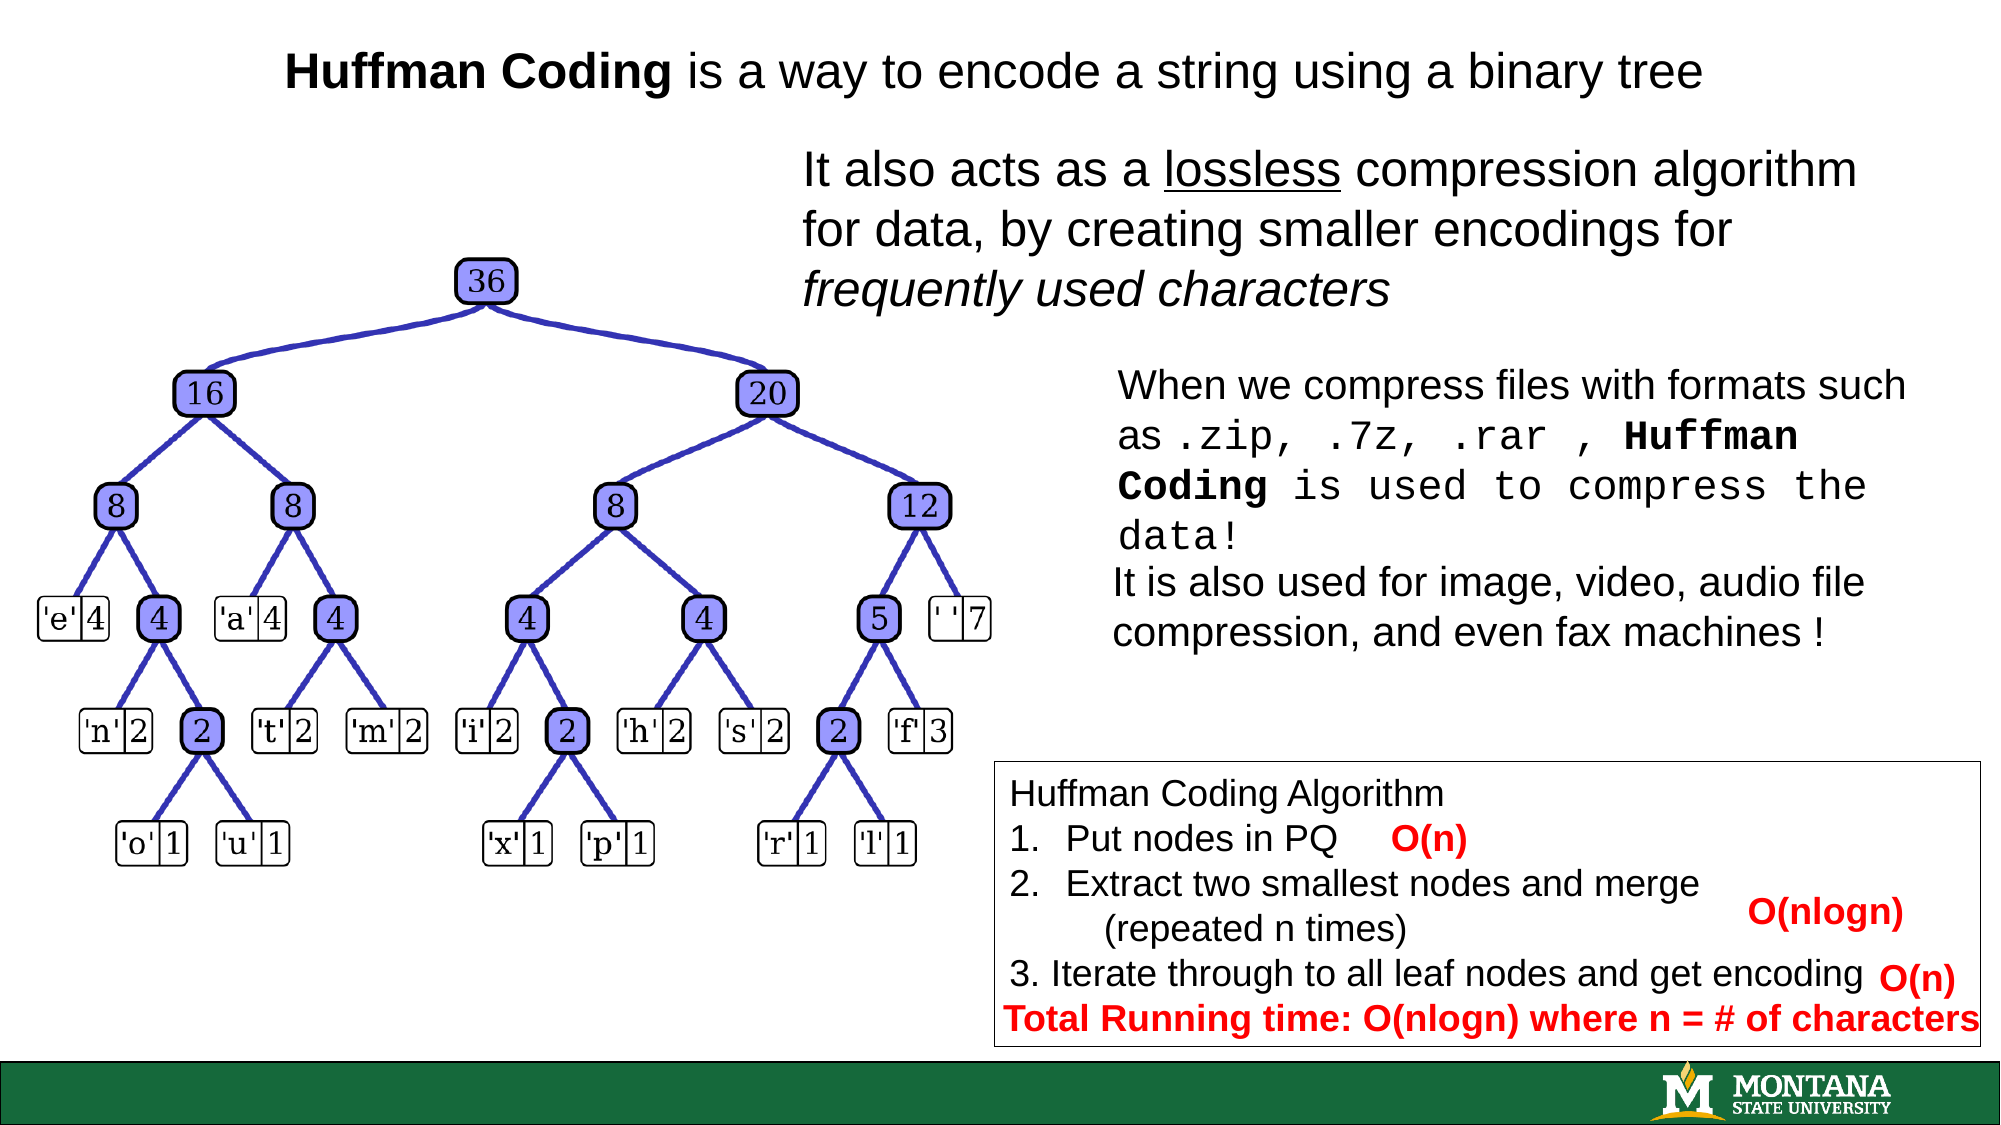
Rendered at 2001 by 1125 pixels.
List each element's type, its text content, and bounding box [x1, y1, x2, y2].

text_box It is also used for image, video, audio file compression, and even fax machines ! [1097, 547, 1923, 663]
picture [28, 249, 1001, 876]
text_box Huffman Coding is a way to encode a string using a binary tree [269, 31, 1720, 106]
text_box Huffman Coding Algorithm Put nodes in PQ O(n) Extract two smallest nodes and merge (repeated n times) 3. Iterate through to all leaf nodes and get encoding [994, 761, 1981, 986]
text_box O(nlogn) [1732, 880, 1920, 940]
text_box O(n) [1864, 946, 1972, 986]
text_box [1892, 1060, 2000, 1125]
picture [1649, 1060, 1892, 1122]
text_box When we compress files with formats such as .zip, .7z, .rar , Huffman Coding is used to compress the data! [1103, 350, 1928, 566]
text_box Total Running time: O(nlogn) where n = # of characters [988, 986, 1997, 1047]
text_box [0, 1060, 1648, 1125]
text_box It also acts as a lossless compression algorithm for data, by creating smaller encodings for frequently used characters [787, 129, 1938, 324]
